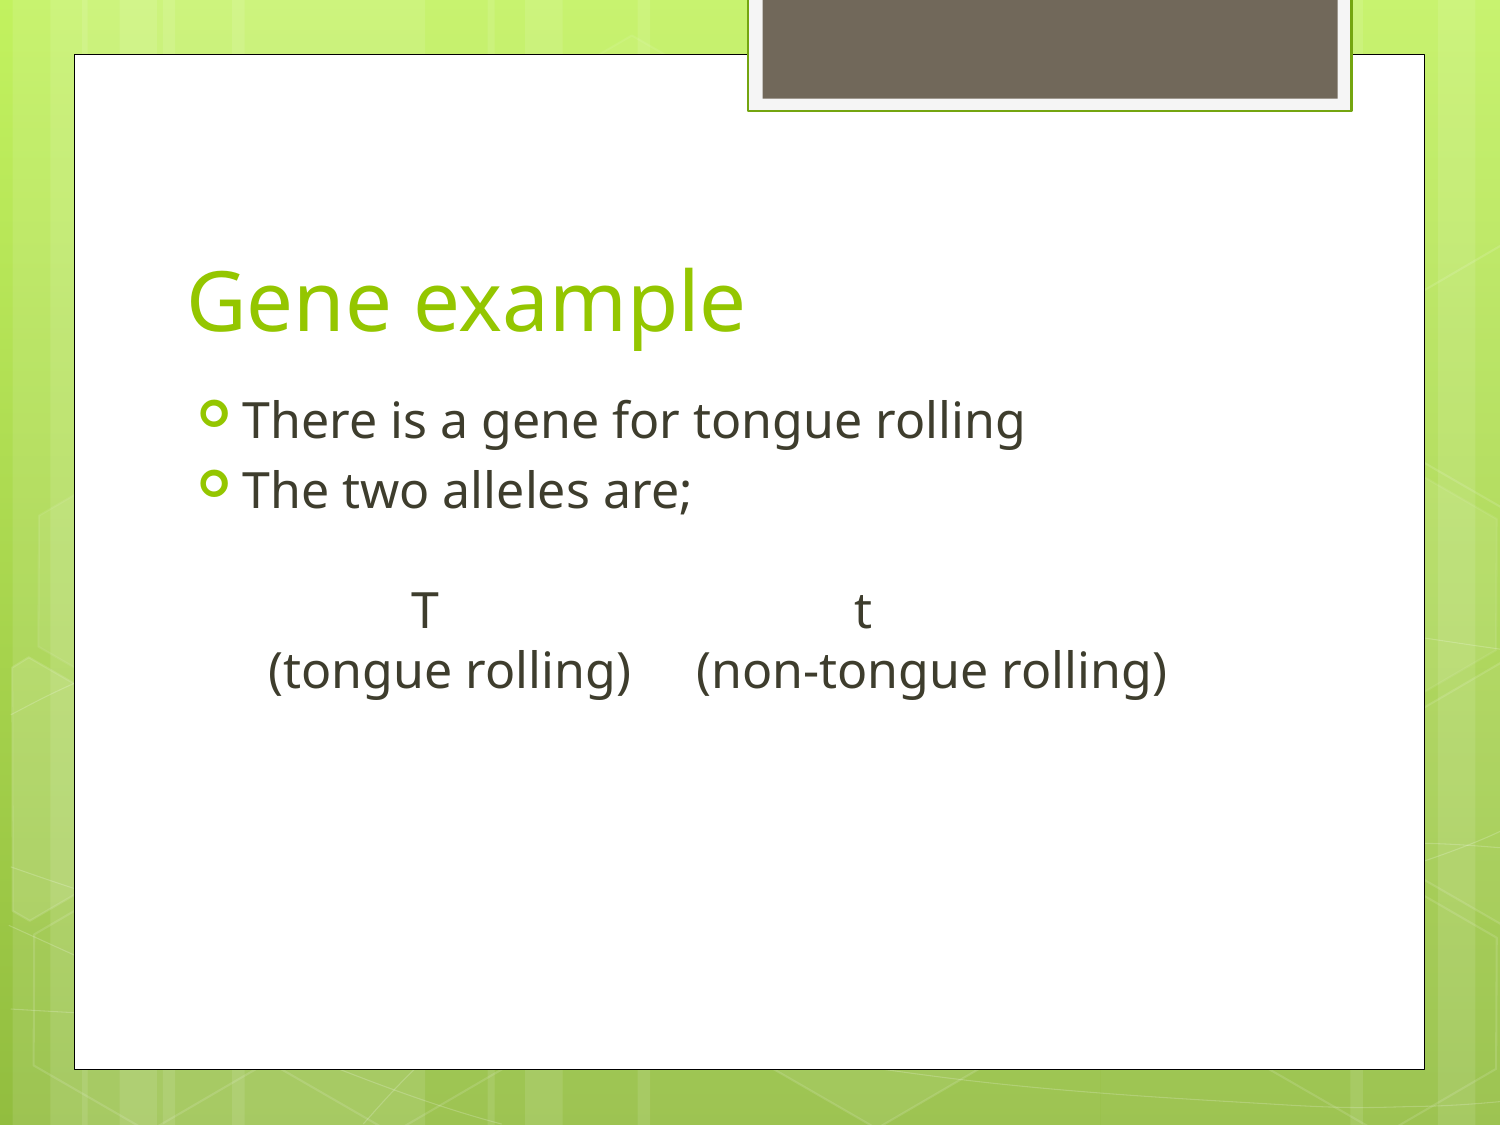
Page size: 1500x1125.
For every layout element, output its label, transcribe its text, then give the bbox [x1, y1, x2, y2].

list There is a gene for tongue rolling The two alleles are; T t (tongue rolling) (non-tongue rolling) [171, 381, 1283, 957]
title Gene example [171, 168, 1324, 357]
